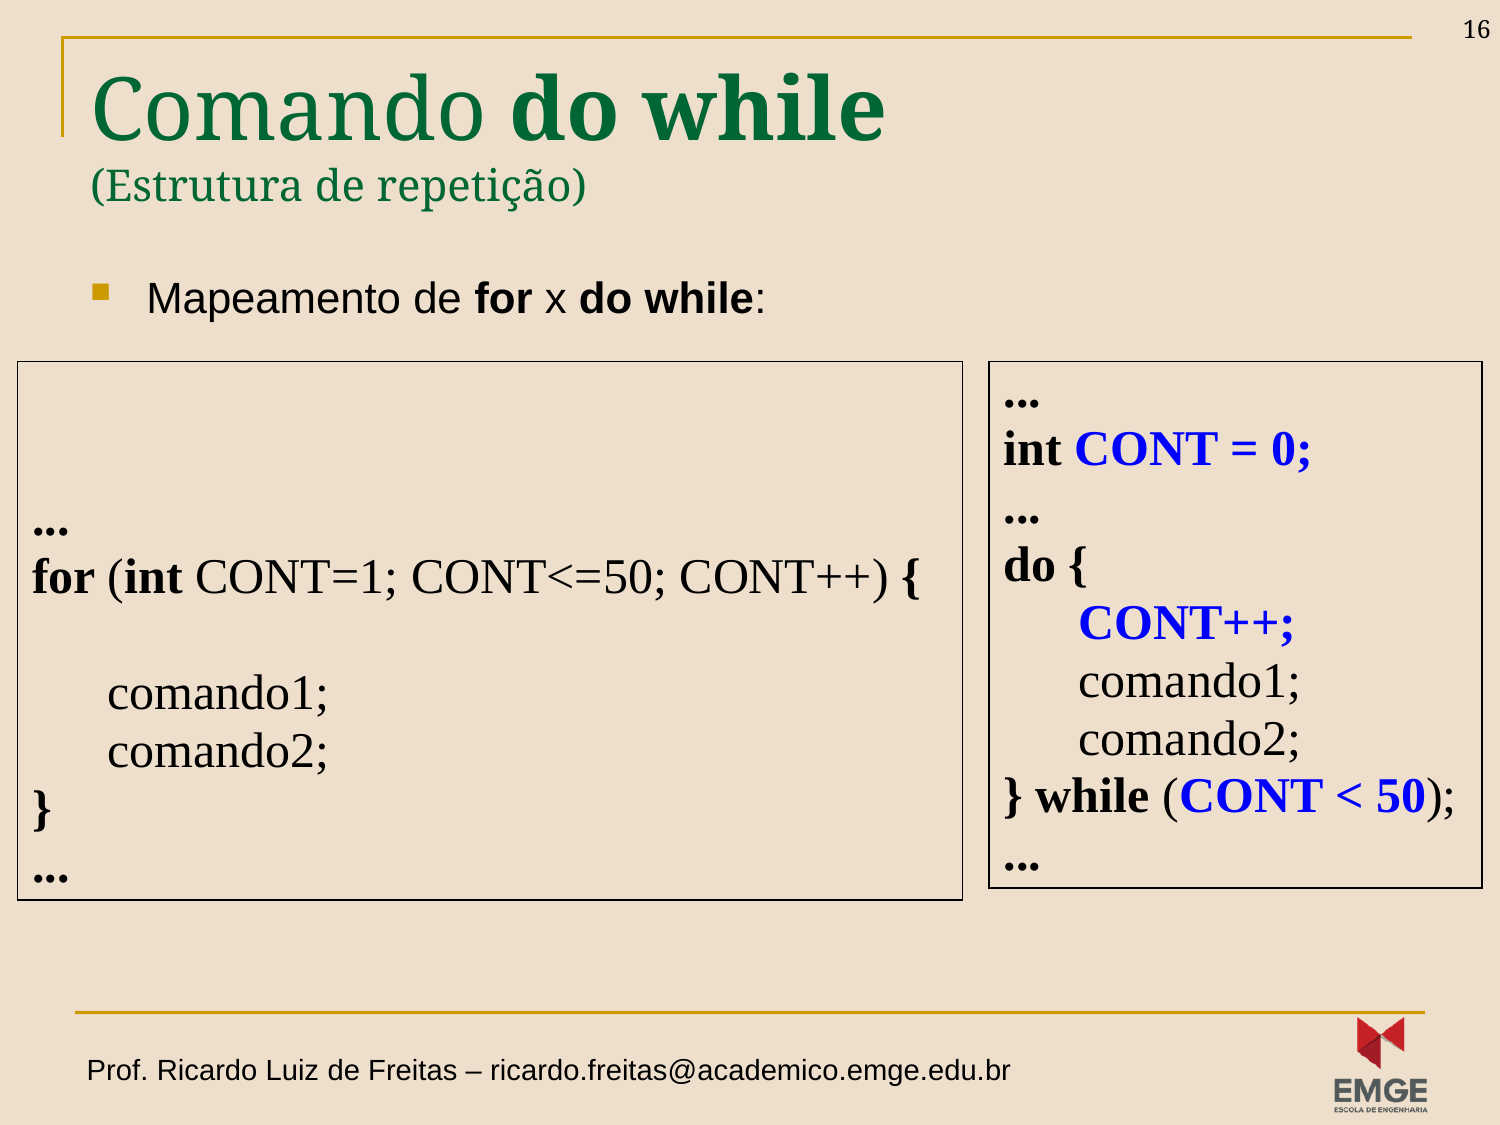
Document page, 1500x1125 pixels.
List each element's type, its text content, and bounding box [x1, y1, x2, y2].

slide_number 16 [1392, 0, 1500, 55]
picture [1328, 1012, 1433, 1116]
text_box ... int CONT = 0; ... do { CONT++; comando1; comando2; } while (CONT < 50); ... [988, 361, 1483, 888]
list Mapeamento de for x do while: [75, 262, 1425, 375]
text_box ... for (int CONT=1; CONT<=50; CONT++) { comando1; comando2; } ... [17, 361, 963, 900]
title Comando do while (Estrutura de repetição) [75, 45, 1425, 233]
